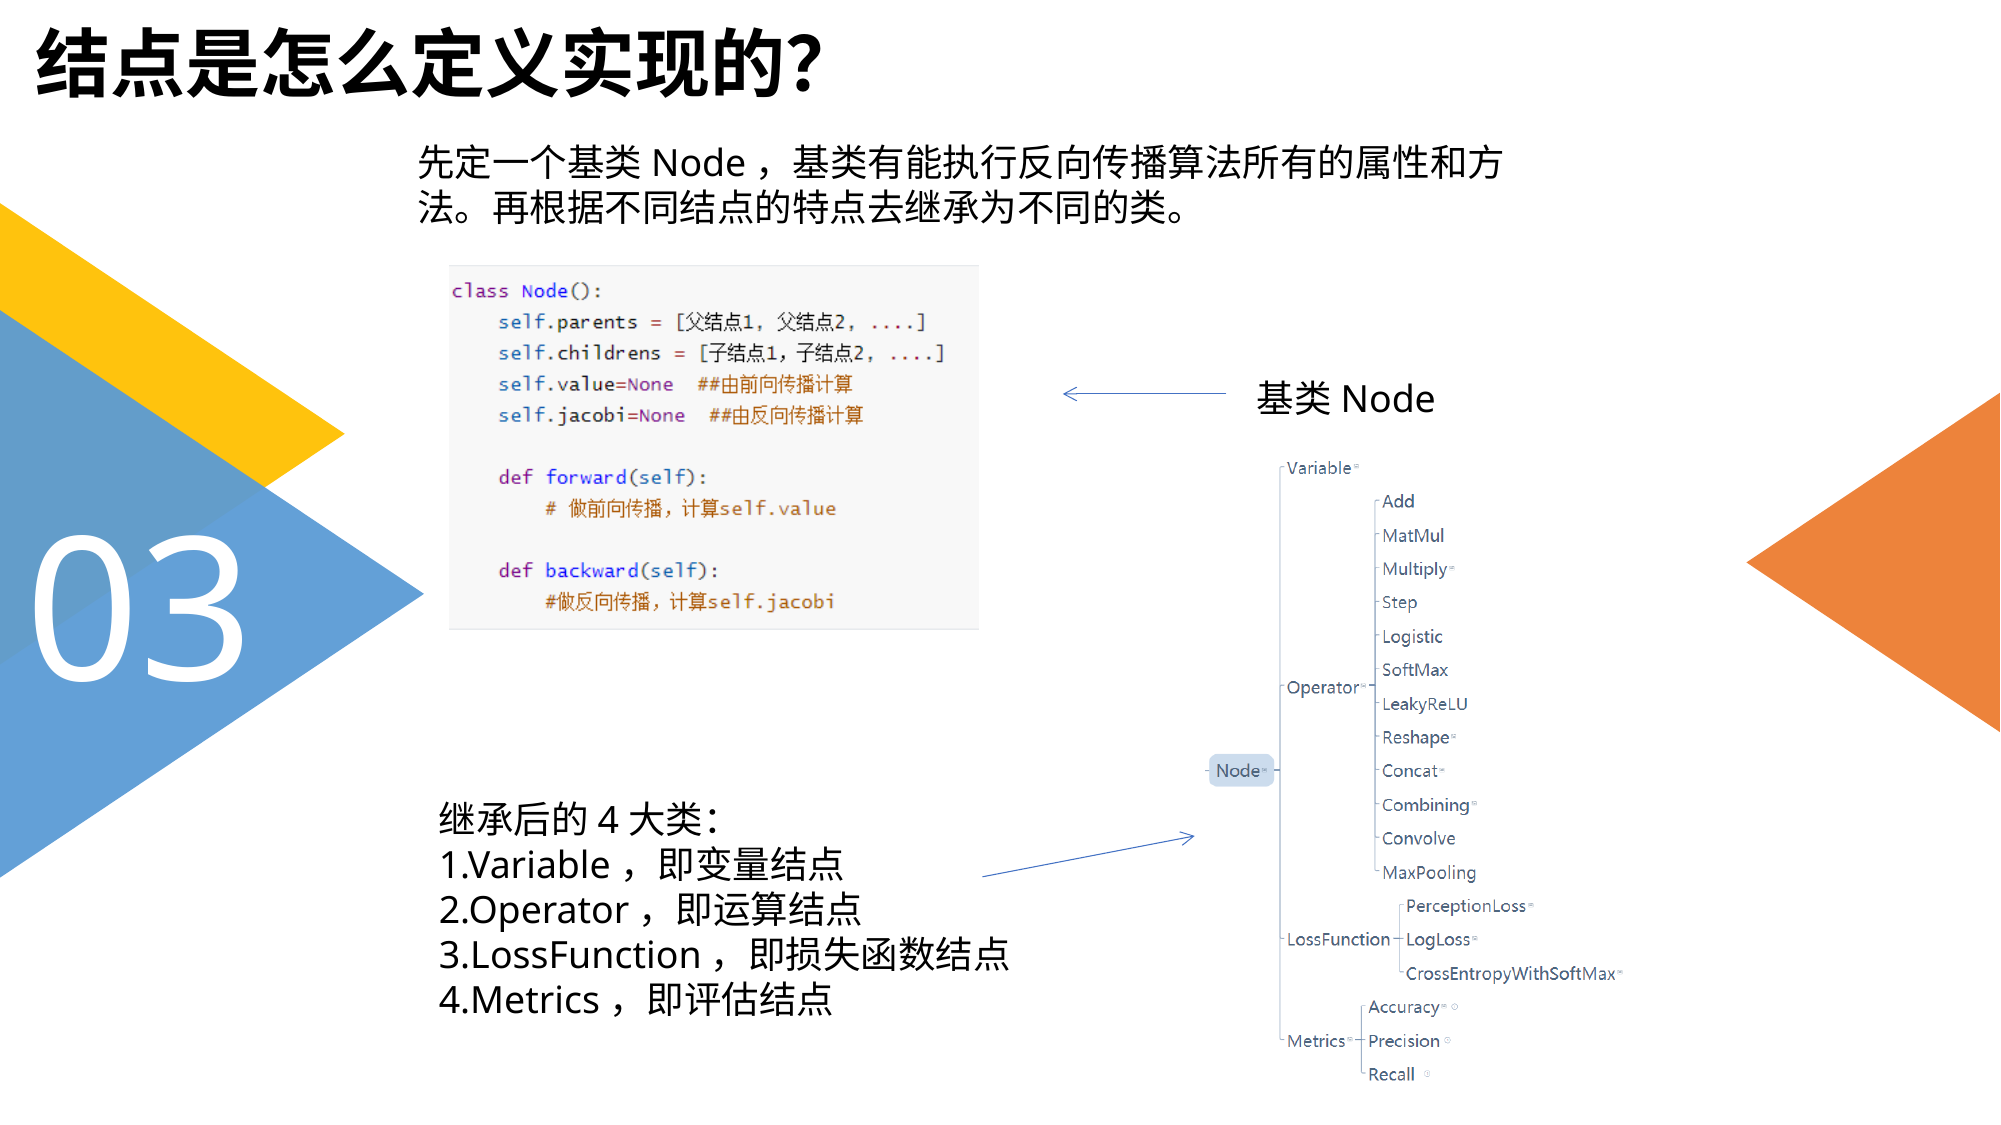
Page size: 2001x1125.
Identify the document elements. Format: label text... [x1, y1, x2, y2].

text_box 03 [10, 472, 270, 728]
picture [1205, 452, 1654, 1091]
text_box 结点是怎么定义实现的？ [21, 9, 1160, 115]
text_box [0, 308, 244, 879]
text_box 继承后的4大类： 1.Variable，即变量结点 2.Operator，即运算结点 3.LossFunction，即损失函数结点 4.Metrics，即评估结点 [423, 788, 1038, 1029]
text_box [982, 835, 1195, 877]
text_box [270, 489, 426, 699]
text_box [1744, 391, 2000, 734]
text_box [0, 201, 347, 486]
text_box 基类Node [1241, 367, 1703, 428]
text_box 先定一个基类Node，基类有能执行反向传播算法所有的属性和方法。再根据不同结点的特点去继承为不同的类。 [402, 131, 1532, 237]
picture [449, 265, 979, 630]
